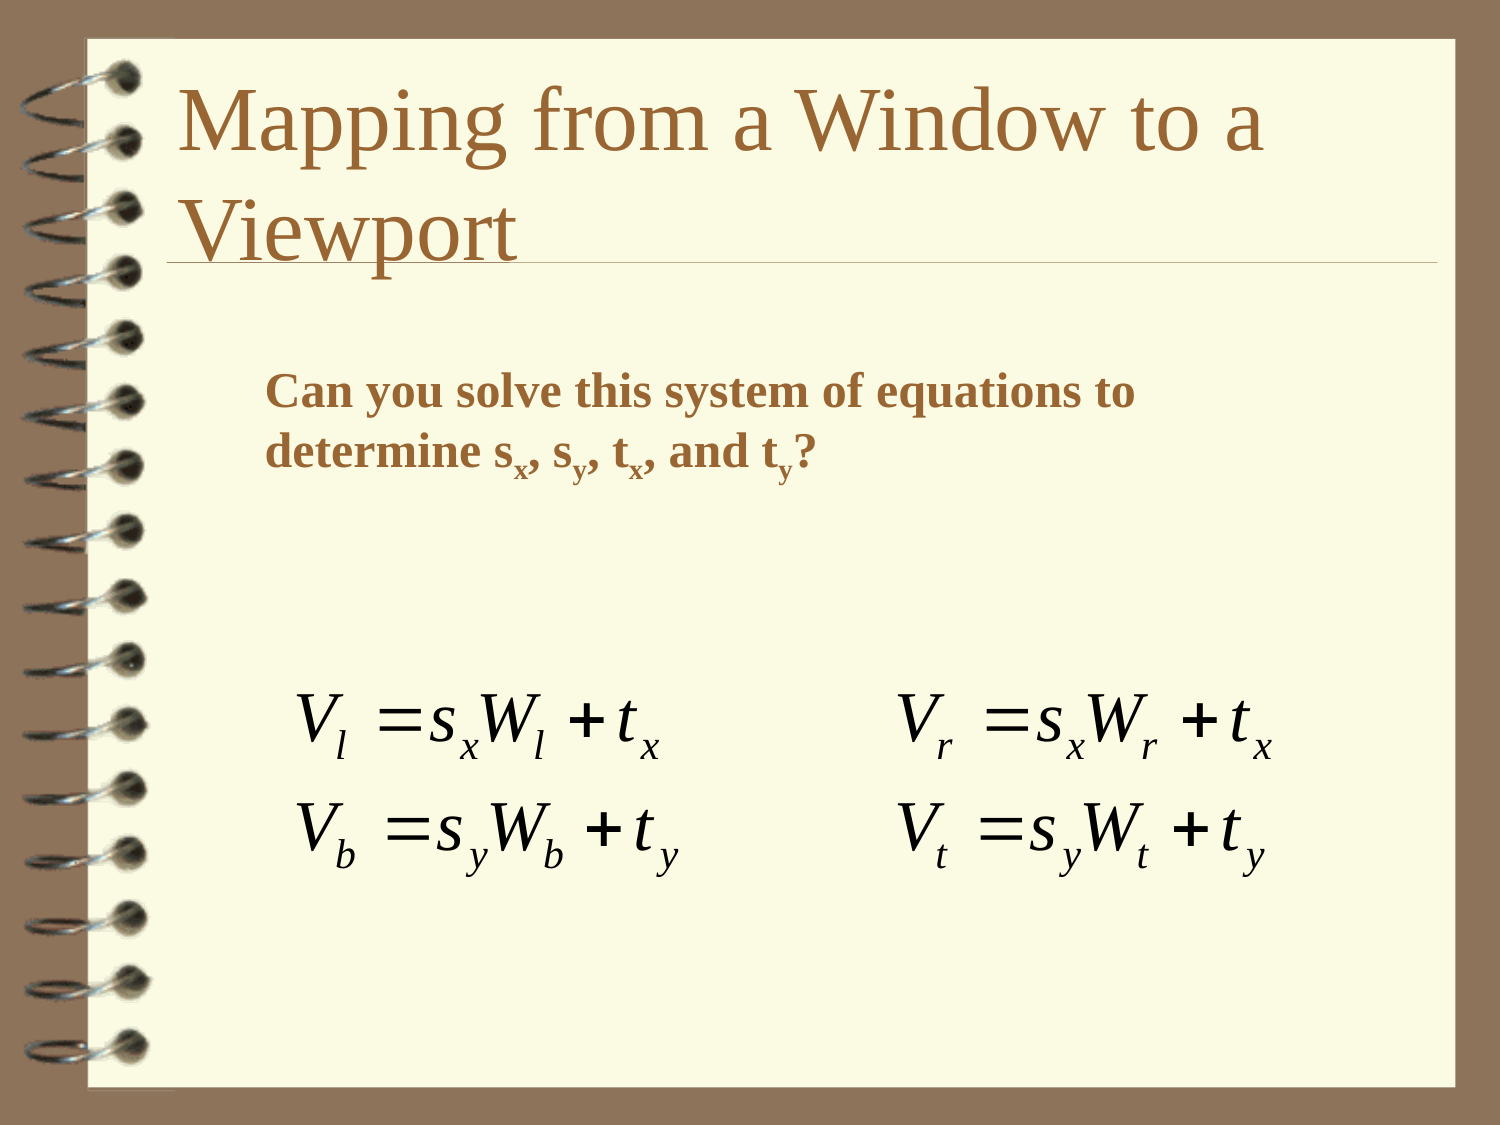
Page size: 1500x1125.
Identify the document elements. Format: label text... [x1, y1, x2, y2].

text_box Can you solve this system of equations to determine sx, sy, tx, and ty? [249, 349, 1361, 493]
title Mapping from a Window to a Viewport [162, 75, 1438, 263]
picture [0, 0, 175, 1125]
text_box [890, 674, 1289, 890]
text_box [289, 674, 694, 890]
